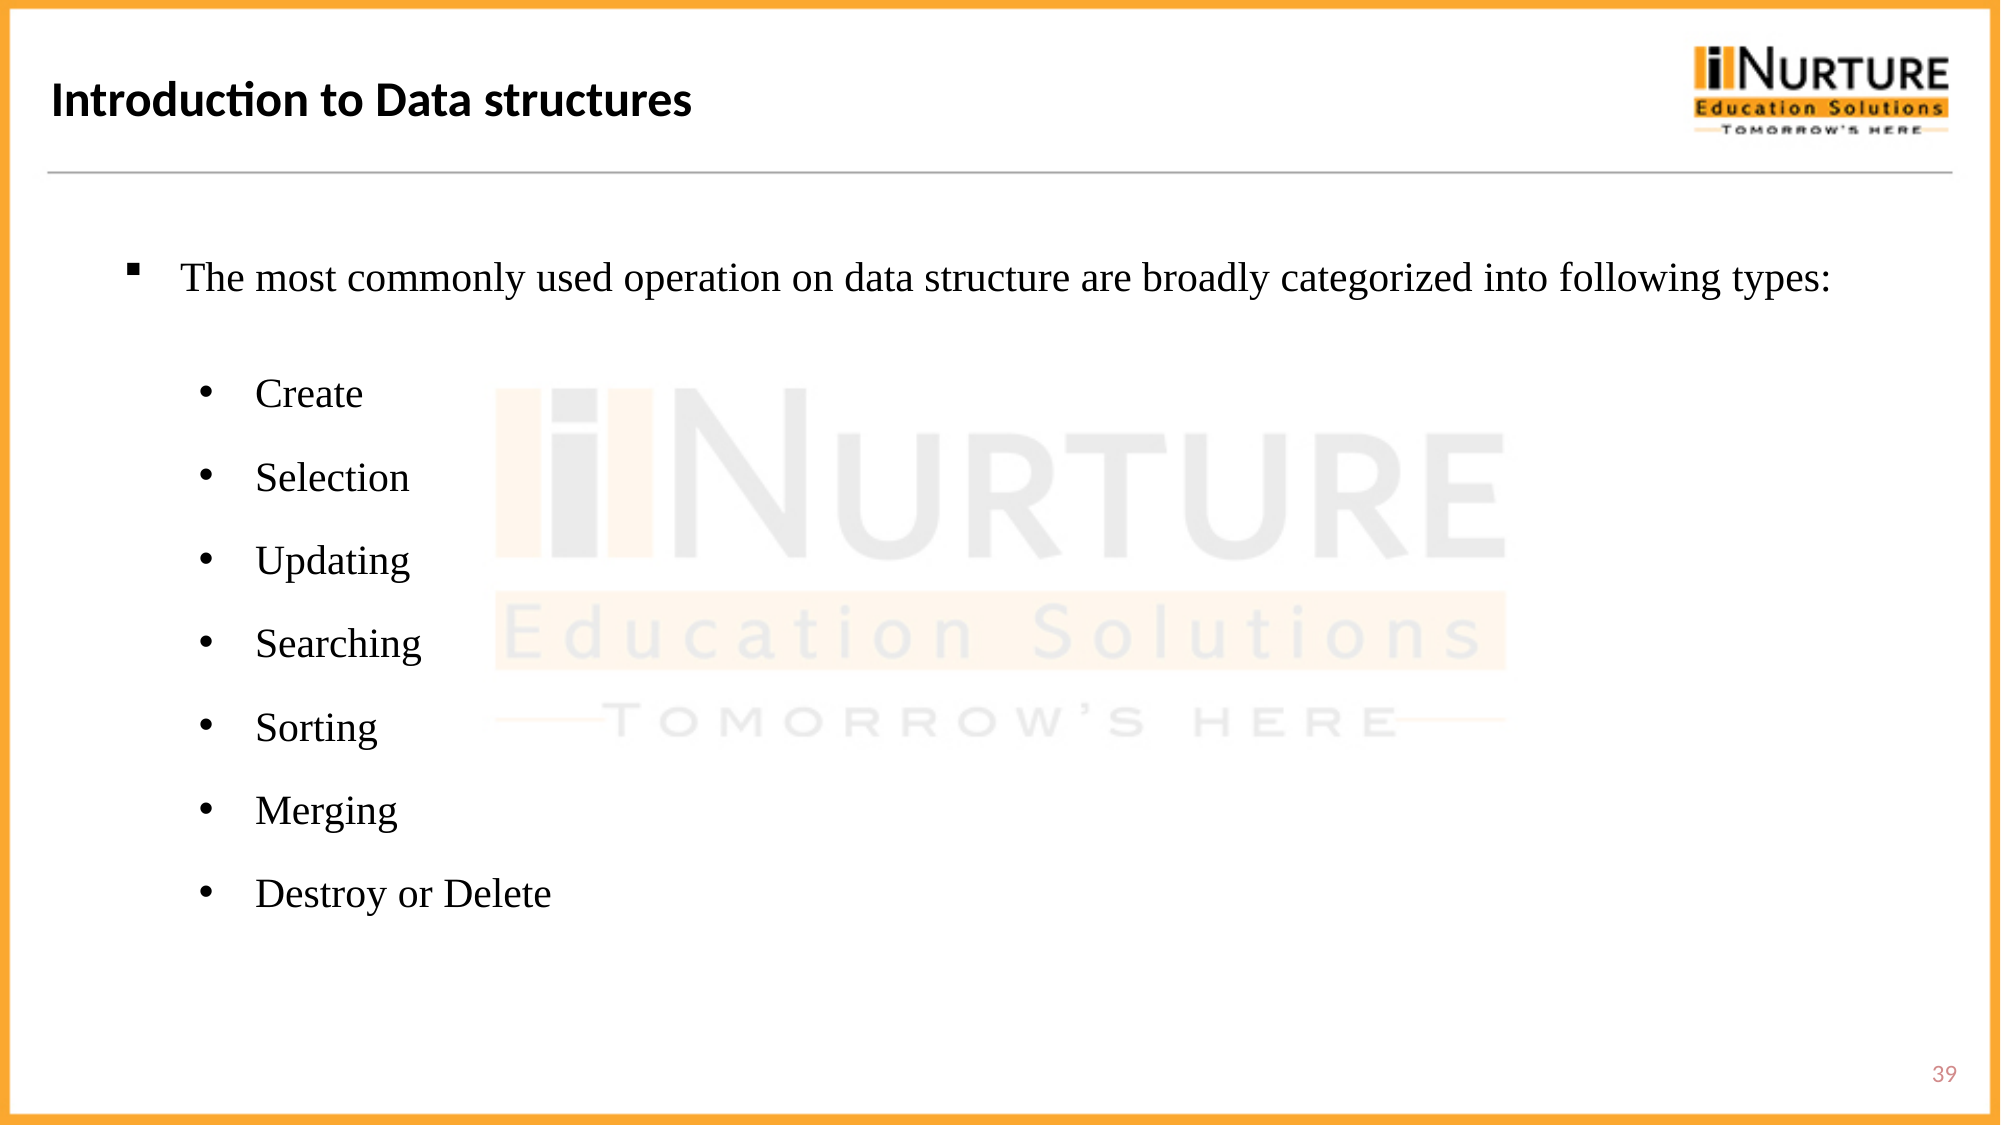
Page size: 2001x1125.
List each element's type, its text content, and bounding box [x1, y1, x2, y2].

text_box Introduction to Data structures [33, 59, 1716, 134]
text_box The most commonly used operation on data structure are broadly categorized into following types: Create Selection Updating Searching Sorting Merging Destroy or Delete [33, 183, 1950, 924]
slide_number 39 [1901, 1042, 1973, 1103]
picture [0, 0, 2001, 1125]
